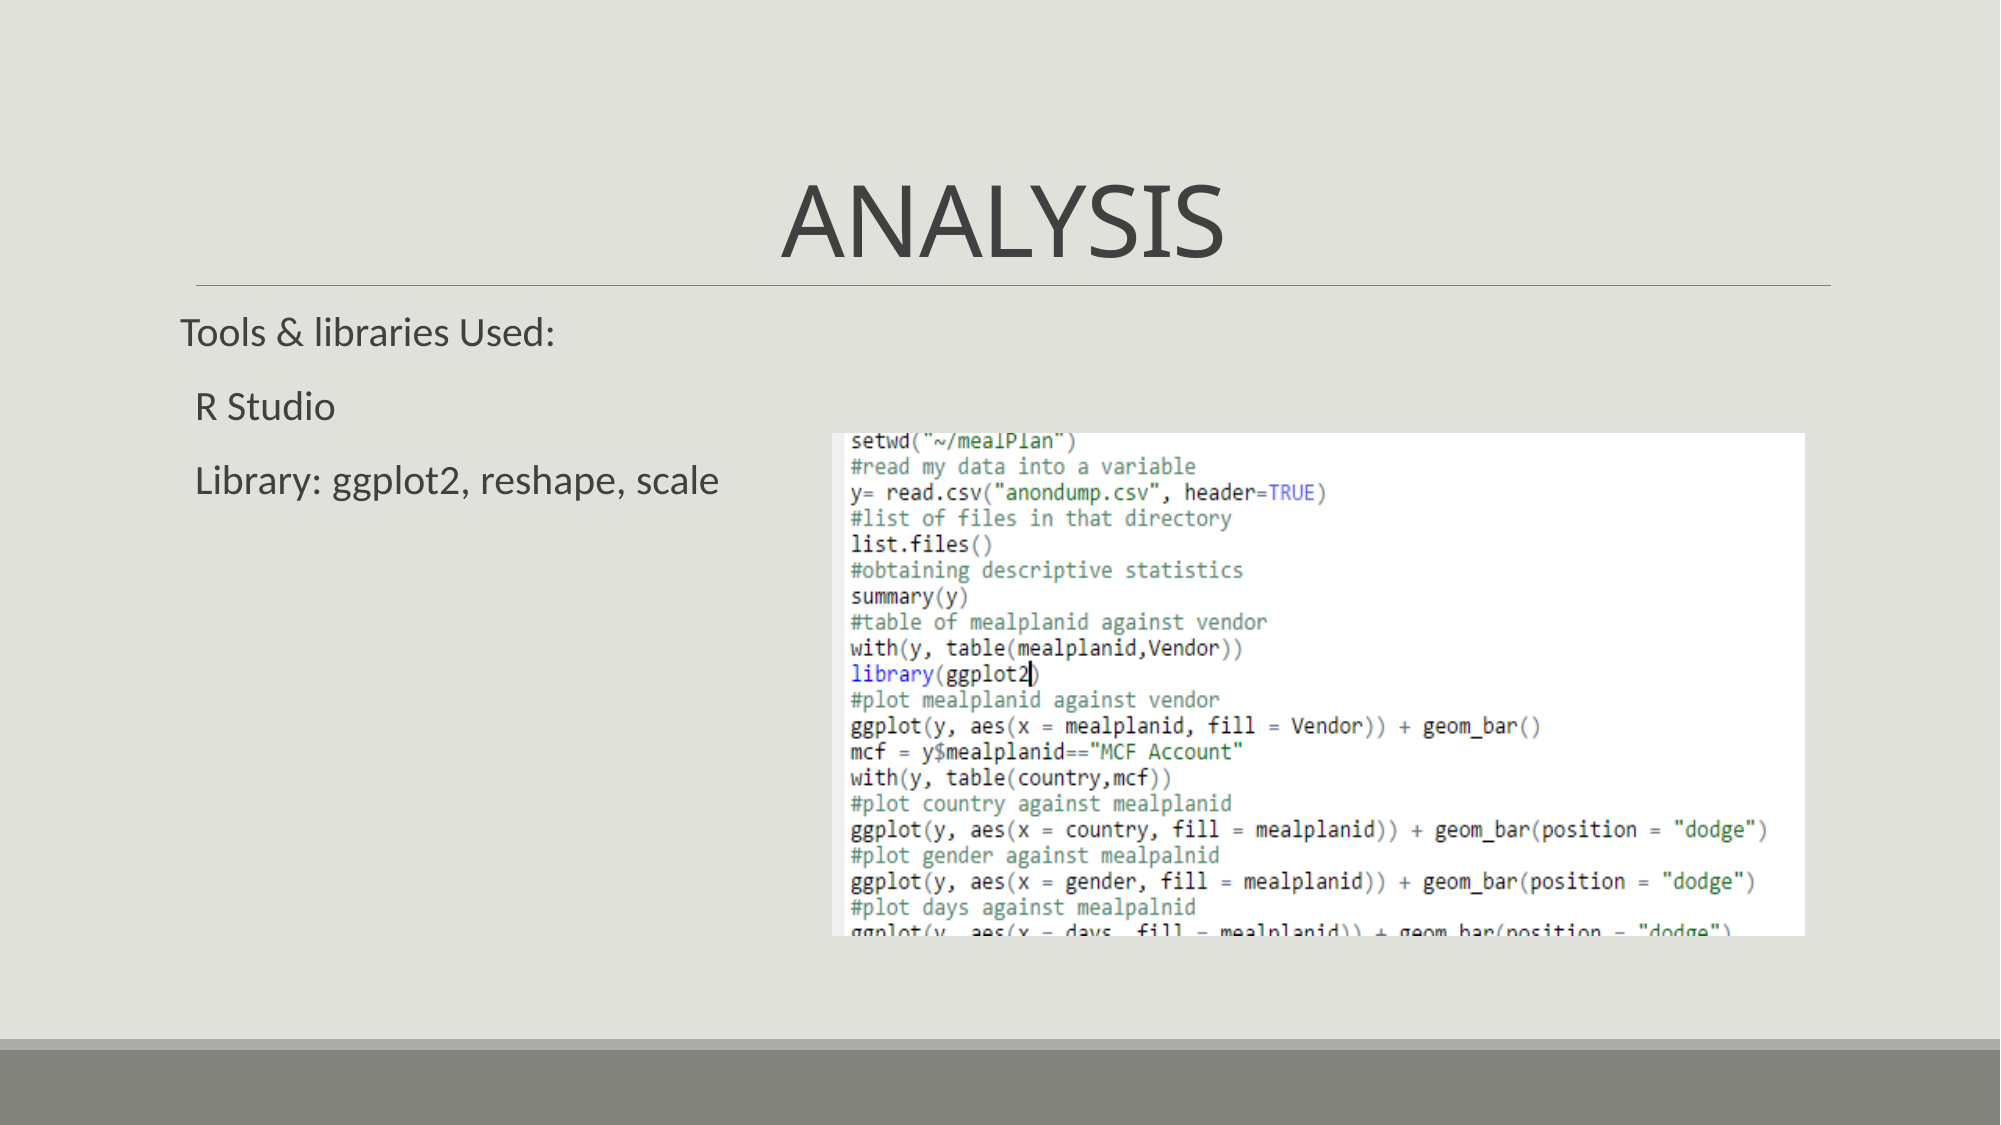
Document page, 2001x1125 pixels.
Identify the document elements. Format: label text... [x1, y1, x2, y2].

list Tools & libraries Used: R Studio Library: ggplot2, reshape, scale [180, 302, 1830, 963]
picture [832, 432, 1806, 936]
title ANALYSIS [180, 47, 1830, 285]
